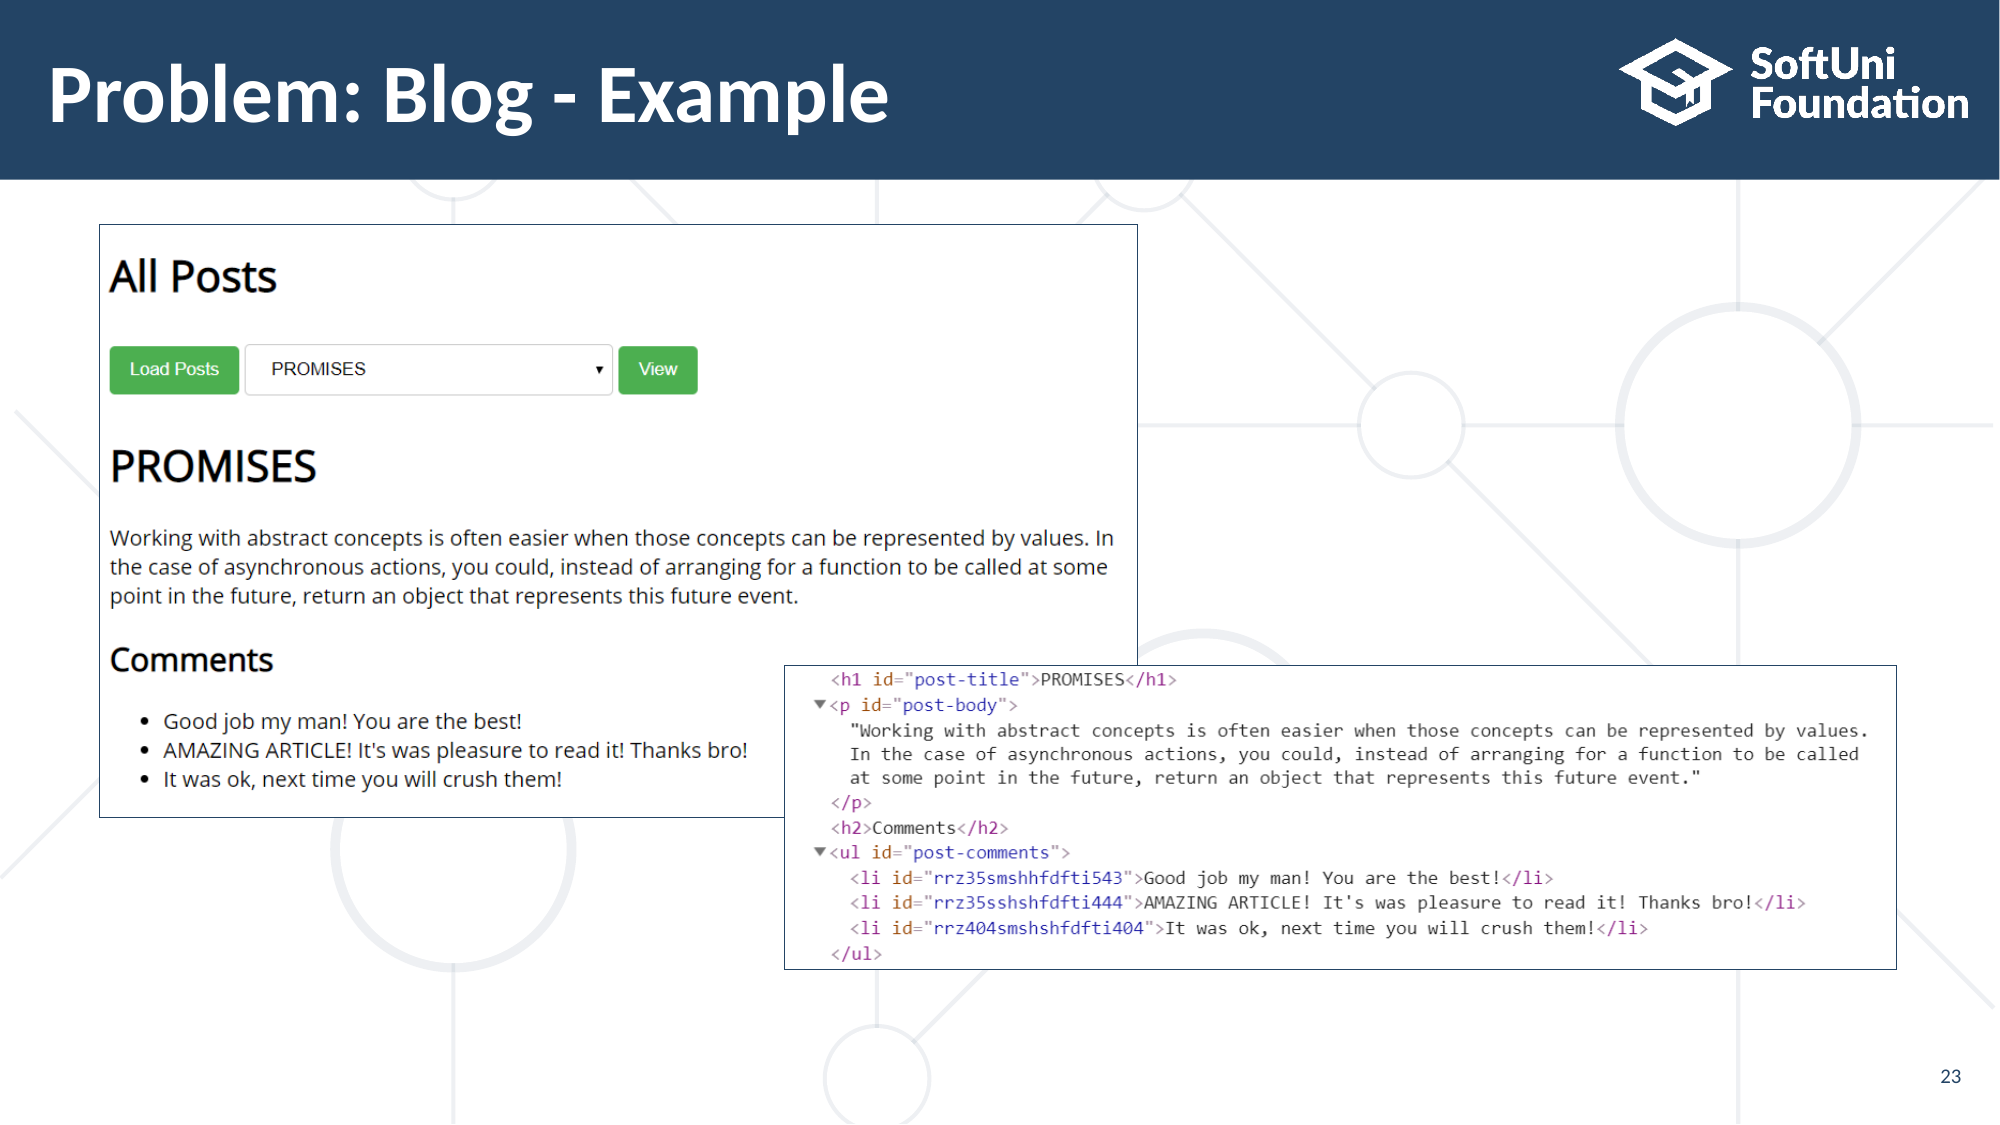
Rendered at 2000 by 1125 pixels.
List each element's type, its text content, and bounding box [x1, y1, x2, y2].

slide_number 23 [1896, 1049, 1968, 1101]
picture [1618, 38, 1968, 126]
title Problem: Blog - Example [31, 16, 1591, 162]
picture [99, 224, 1897, 970]
